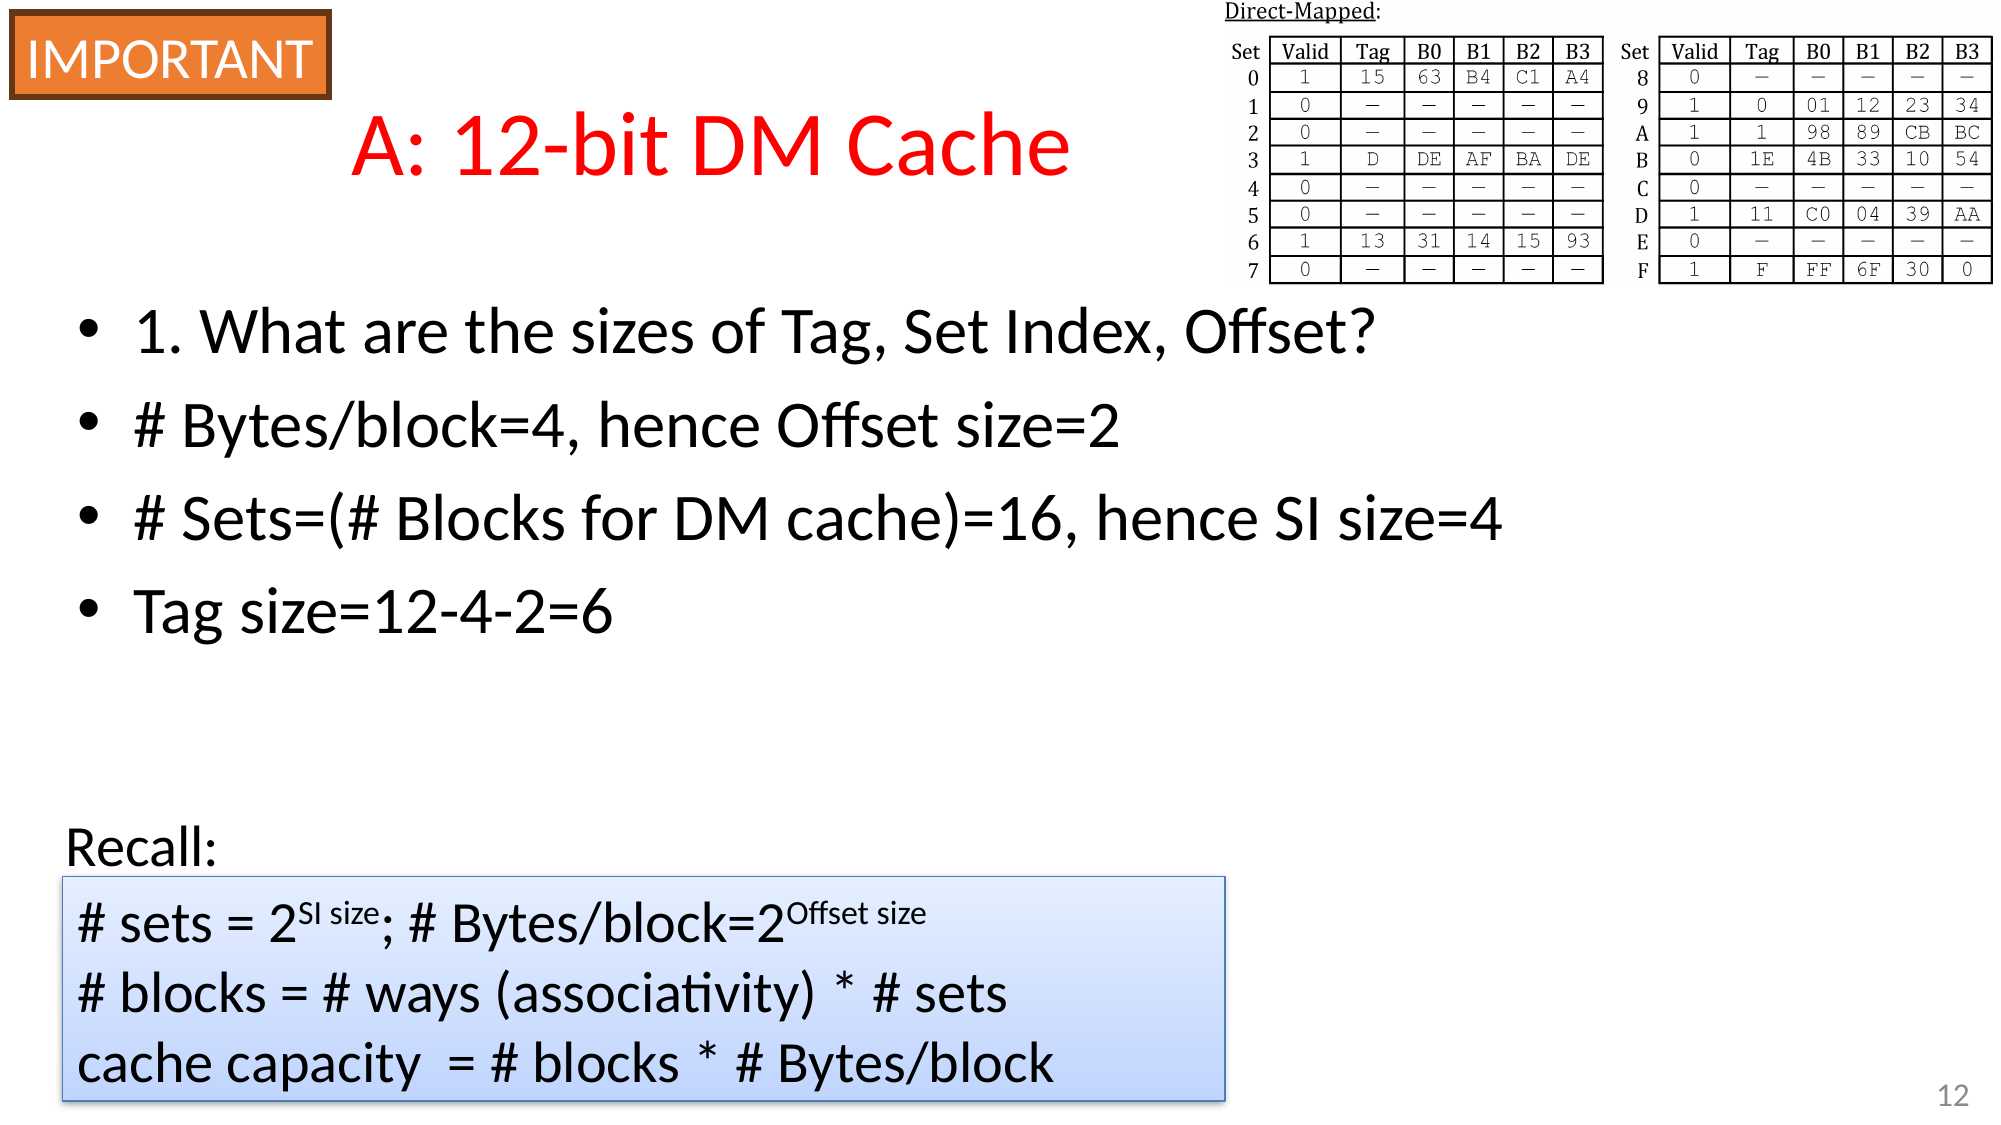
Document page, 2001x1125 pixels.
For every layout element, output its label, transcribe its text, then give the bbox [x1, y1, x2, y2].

text_box Recall: [51, 801, 235, 886]
text_box IMPORTANT [11, 12, 329, 98]
picture [1224, 0, 1995, 287]
list 1. What are the sizes of Tag, Set Index, Offset? # Bytes/block=4, hence Offset size=2 # Sets=(# Blocks for DM cache)=16, hence SI size=4 Tag size=12-4-2=6 [62, 279, 1863, 850]
title A: 12-bit DM Cache [0, 45, 1219, 233]
text_box 12 [1884, 1061, 1985, 1125]
text_box # sets = 2SI size; # Bytes/block=2Offset size # blocks = # ways (associativity) * # sets cache capacity = # blocks * # Bytes/block [62, 876, 1226, 1102]
